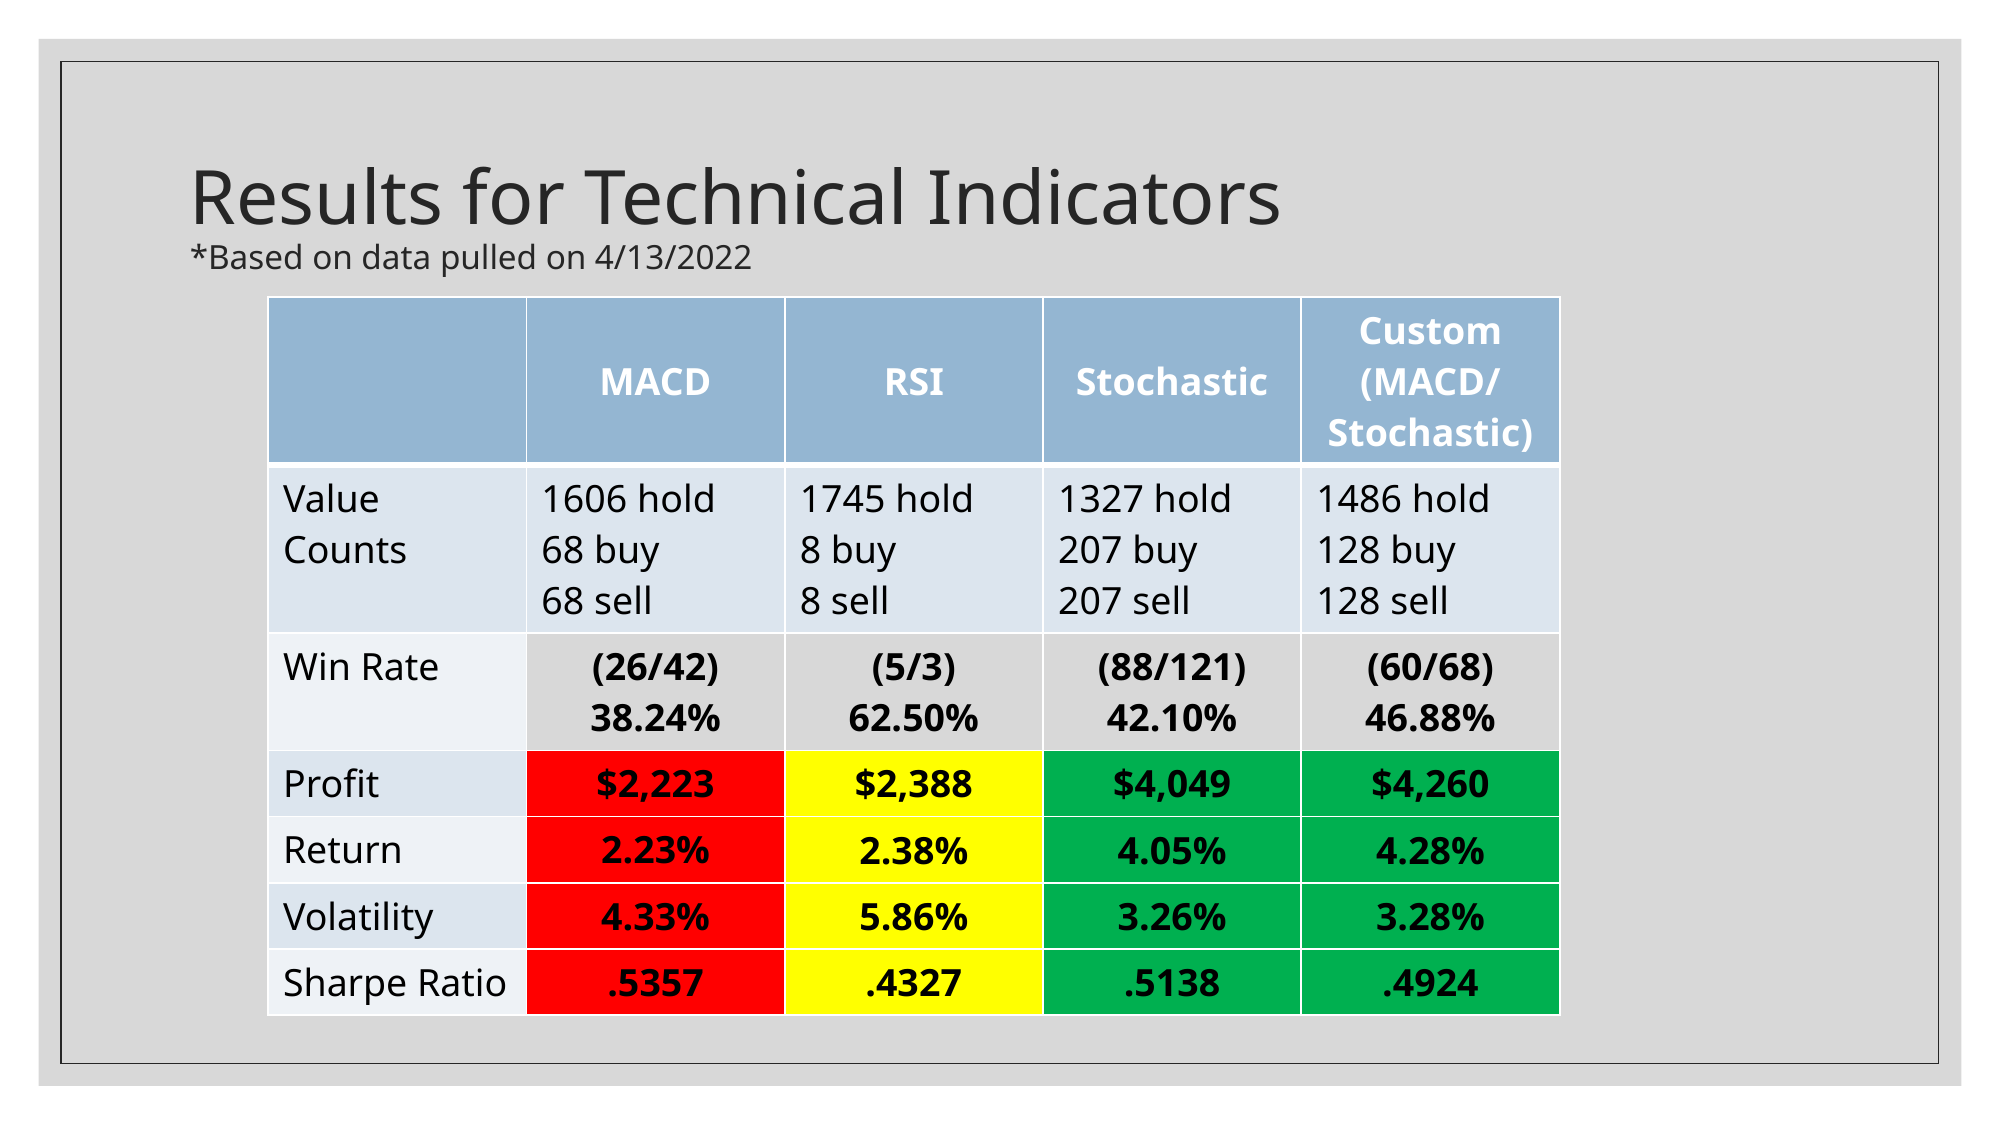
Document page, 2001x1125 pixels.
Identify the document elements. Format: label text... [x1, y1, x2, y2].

table_cell Sharpe Ratio [269, 950, 526, 1014]
table_cell $4,049 [1044, 751, 1300, 816]
title Results for Technical Indicators *Based on data pulled on 4/13/2022 [174, 105, 1825, 331]
table_cell (26/42) 38.24% [527, 634, 784, 750]
table_header Custom (MACD/ Stochastic) [1302, 298, 1559, 462]
table_cell (60/68) 46.88% [1302, 634, 1559, 750]
table_cell 2.23% [527, 817, 784, 882]
table_header [269, 298, 526, 462]
table_cell 1486 hold 128 buy 128 sell [1302, 468, 1559, 632]
table_header Stochastic [1044, 298, 1300, 462]
table_cell Profit [269, 751, 526, 816]
table_cell 4.33% [527, 884, 784, 948]
table_cell $2,388 [786, 751, 1042, 816]
table_cell Return [269, 817, 526, 882]
table_cell 4.28% [1302, 817, 1559, 882]
table_cell .4924 [1302, 950, 1559, 1014]
table_cell Value Counts [269, 468, 526, 632]
table_cell 1745 hold 8 buy 8 sell [786, 468, 1042, 632]
table_header MACD [527, 298, 784, 462]
table_cell 1606 hold 68 buy 68 sell [527, 468, 784, 632]
table_cell 2.38% [786, 817, 1042, 882]
table_header RSI [786, 298, 1042, 462]
table_cell 3.28% [1302, 884, 1559, 948]
table_cell $4,260 [1302, 751, 1559, 816]
table_cell 4.05% [1044, 817, 1300, 882]
table_cell $2,223 [527, 751, 784, 816]
table_cell 1327 hold 207 buy 207 sell [1044, 468, 1300, 632]
table_cell Win Rate [269, 634, 526, 750]
table_cell 5.86% [786, 884, 1042, 948]
table_cell .5138 [1044, 950, 1300, 1014]
table_cell (5/3) 62.50% [786, 634, 1042, 750]
table_cell 3.26% [1044, 884, 1300, 948]
table_cell Volatility [269, 884, 526, 948]
table_cell (88/121) 42.10% [1044, 634, 1300, 750]
table_cell .5357 [527, 950, 784, 1014]
table_cell .4327 [786, 950, 1042, 1014]
